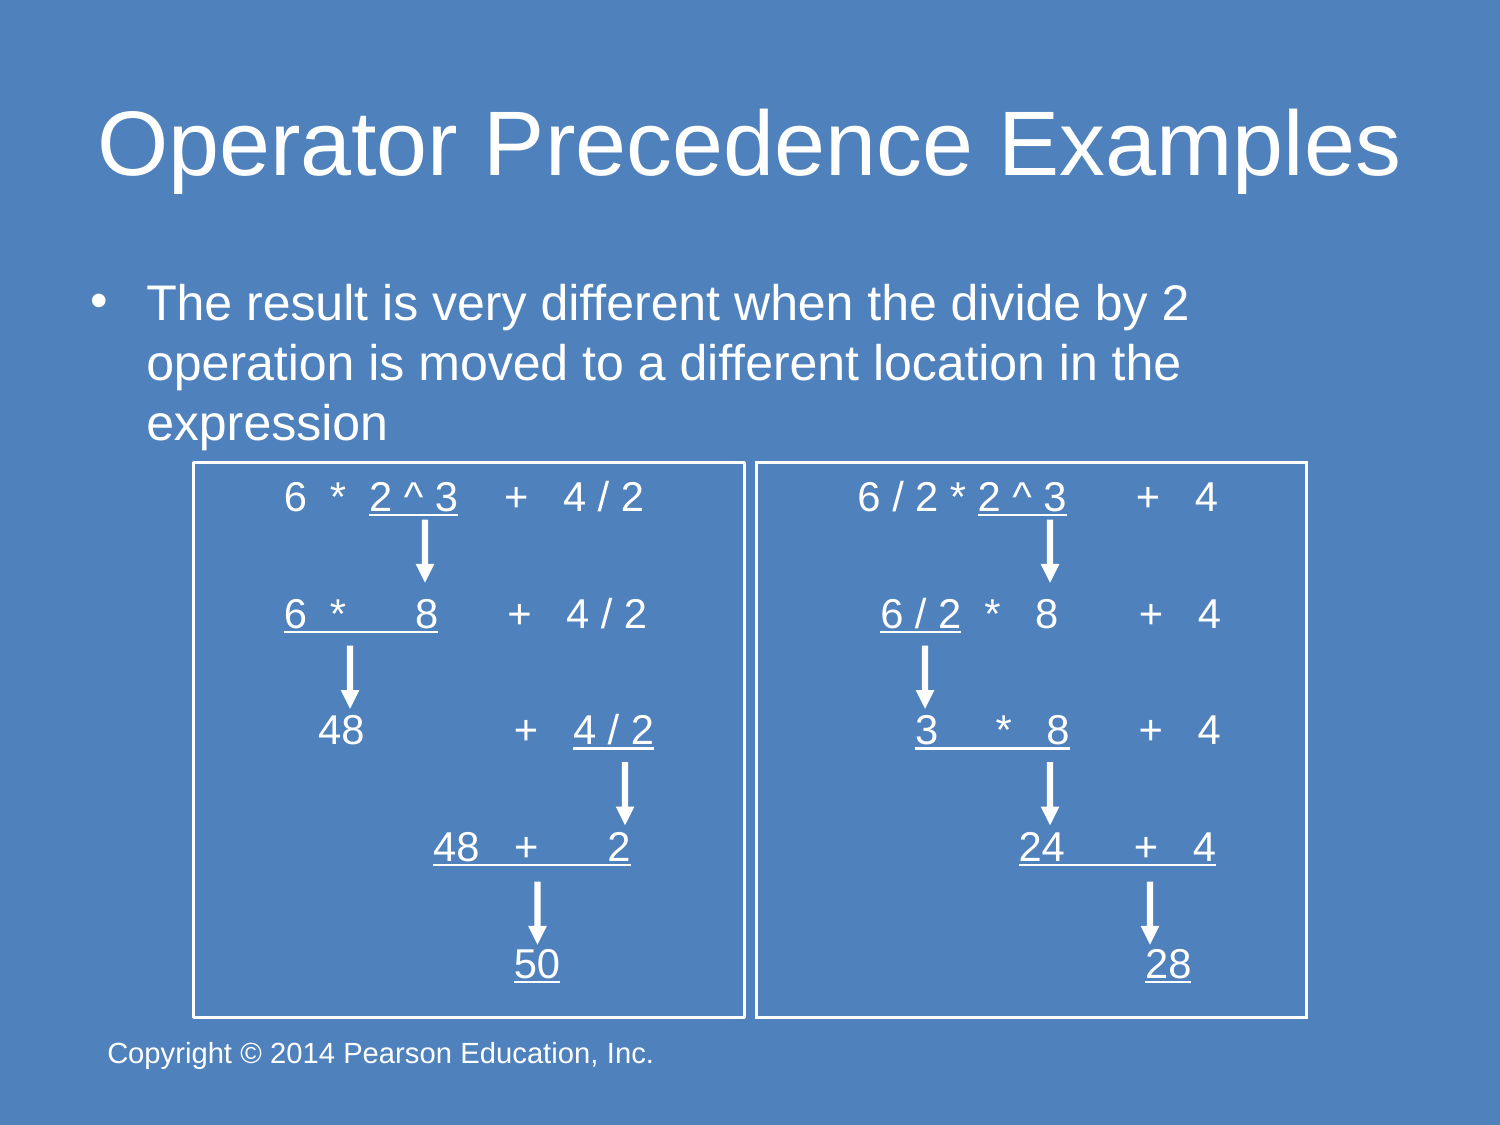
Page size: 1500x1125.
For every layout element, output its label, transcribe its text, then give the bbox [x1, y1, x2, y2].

text_box 6 / 2 * 2 ^ 3 + 4 6 / 2 * 8 + 4 3 * 8 + 4 24 + 4 28 [756, 462, 1307, 1018]
text_box [531, 881, 544, 945]
text_box 6 * 2 ^ 3 + 4 / 2 6 * 8 + 4 / 2 48 + 4 / 2 48 + 2 50 [193, 462, 745, 1018]
text_box [1143, 881, 1157, 945]
list The result is very different when the divide by 2 operation is moved to a different location in the expression [75, 262, 1425, 1005]
text_box [618, 762, 632, 826]
text_box [1043, 762, 1057, 826]
text_box [343, 645, 357, 709]
text_box [418, 519, 432, 583]
text_box [1043, 519, 1057, 583]
title Operator Precedence Examples [75, 45, 1425, 233]
text_box [918, 645, 932, 709]
